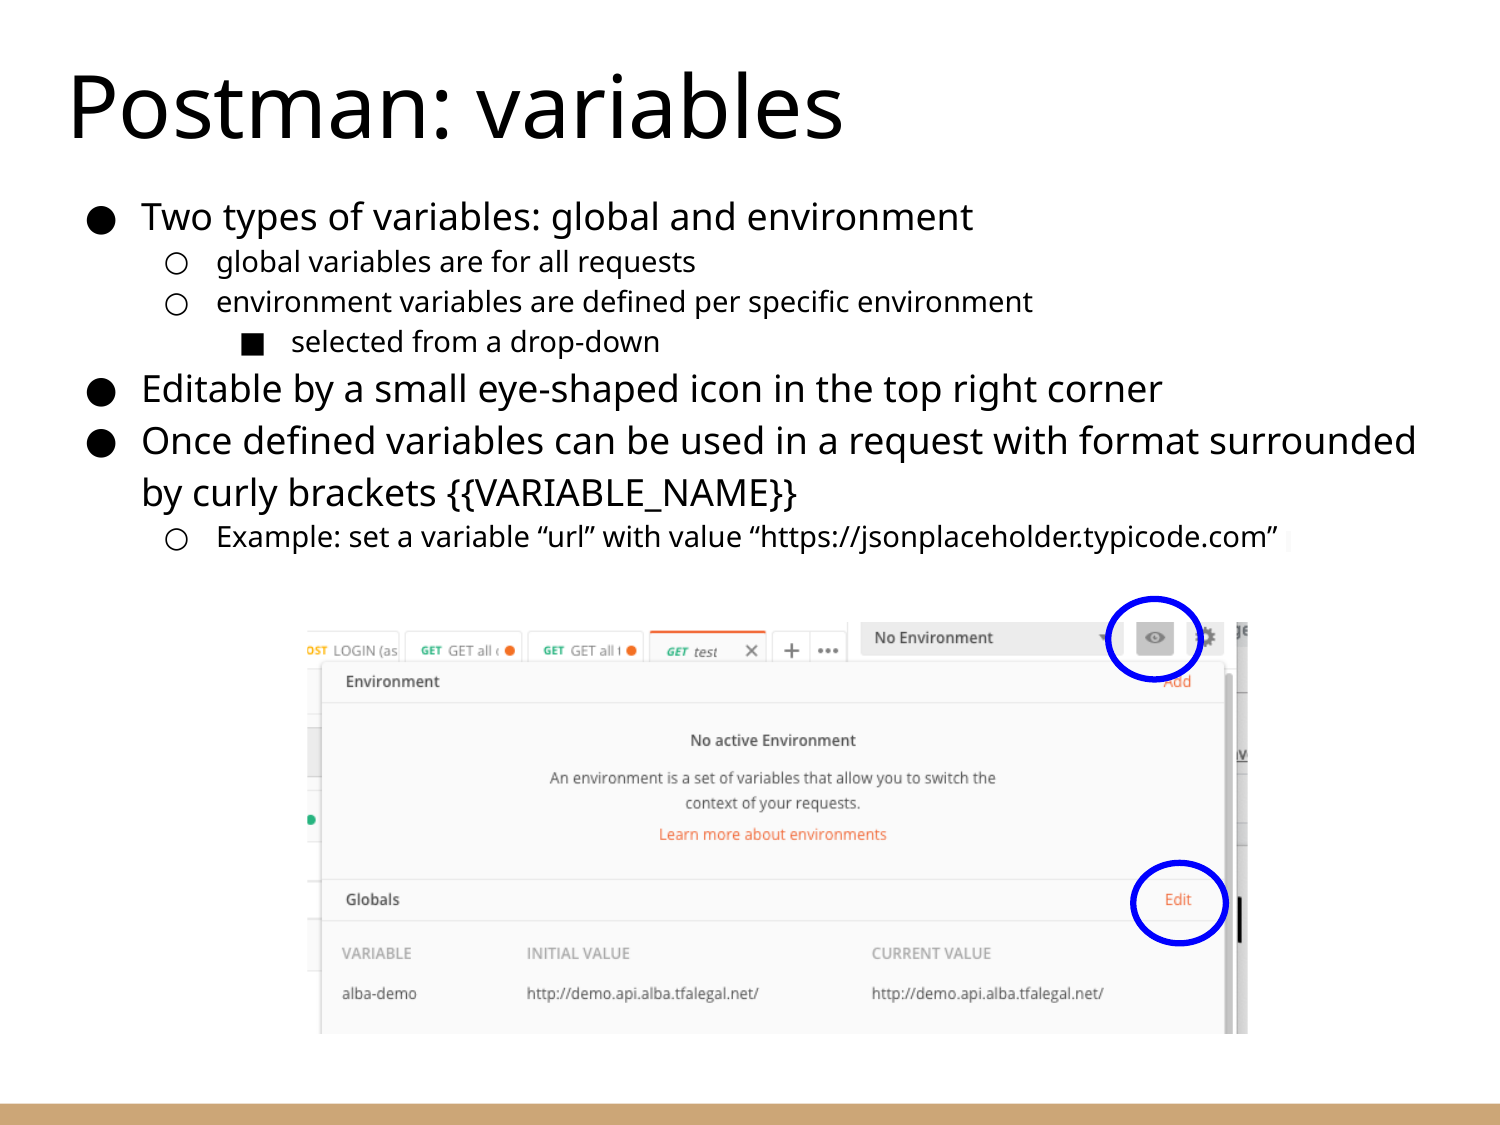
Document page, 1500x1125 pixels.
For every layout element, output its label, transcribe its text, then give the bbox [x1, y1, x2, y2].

list Two types of variables: global and environment global variables are for all requests environment variables are defined per specific environment selected from a drop-down Editable by a small eye-shaped icon in the top right corner Once defined variables can be used in a request with format surrounded by curly brackets {{VARIABLE_NAME}} Example: set a variable “url” with value “https://jsonplaceholder.typicode.com” [51, 171, 1449, 905]
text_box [307, 598, 1248, 1035]
title Postman: variables [51, 69, 1449, 171]
